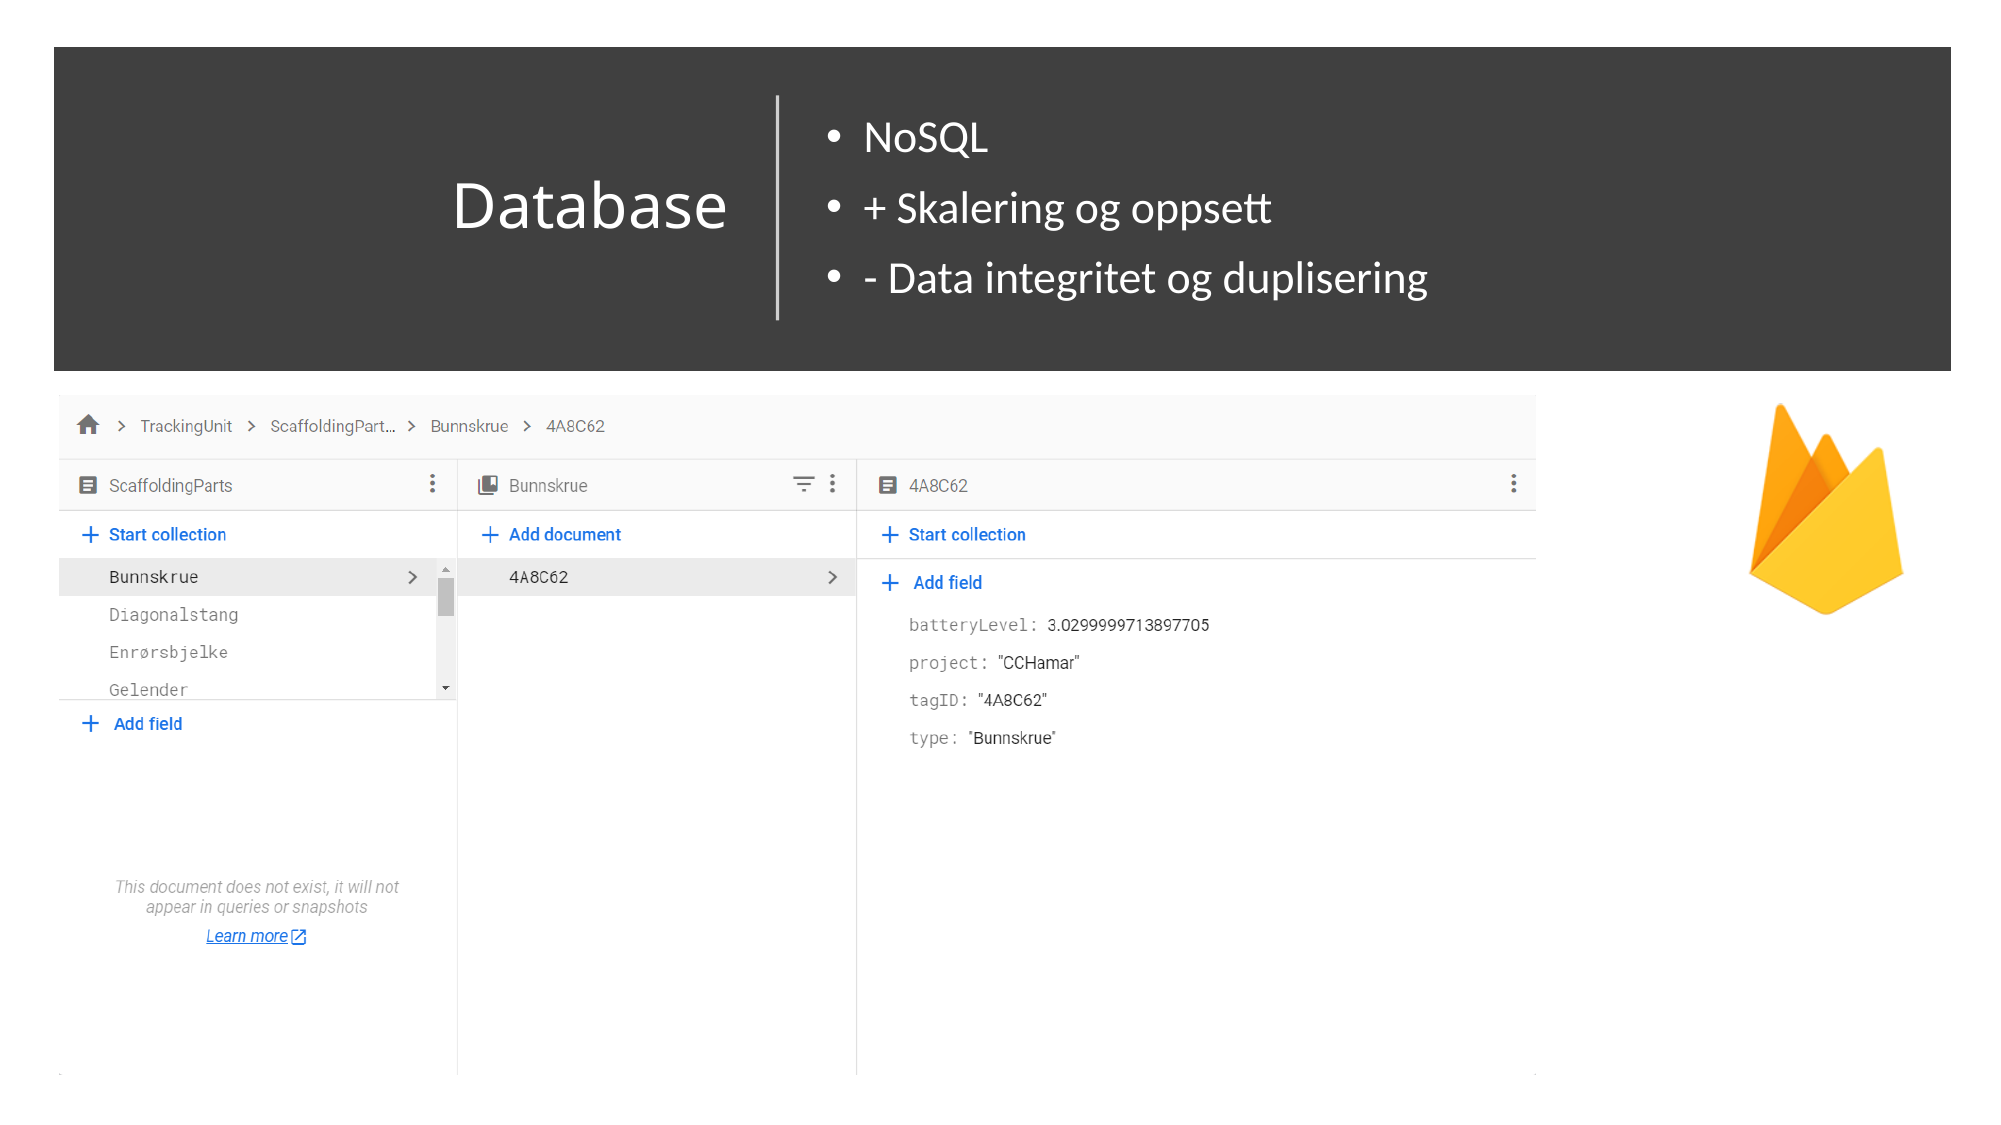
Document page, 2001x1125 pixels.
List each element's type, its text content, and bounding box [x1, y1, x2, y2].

picture [59, 395, 1536, 1075]
picture [1712, 395, 1941, 624]
title Database [106, 83, 744, 334]
list NoSQL + Skalering og oppsett - Data integritet og duplisering [811, 83, 1896, 334]
text_box [63, 57, 1942, 361]
